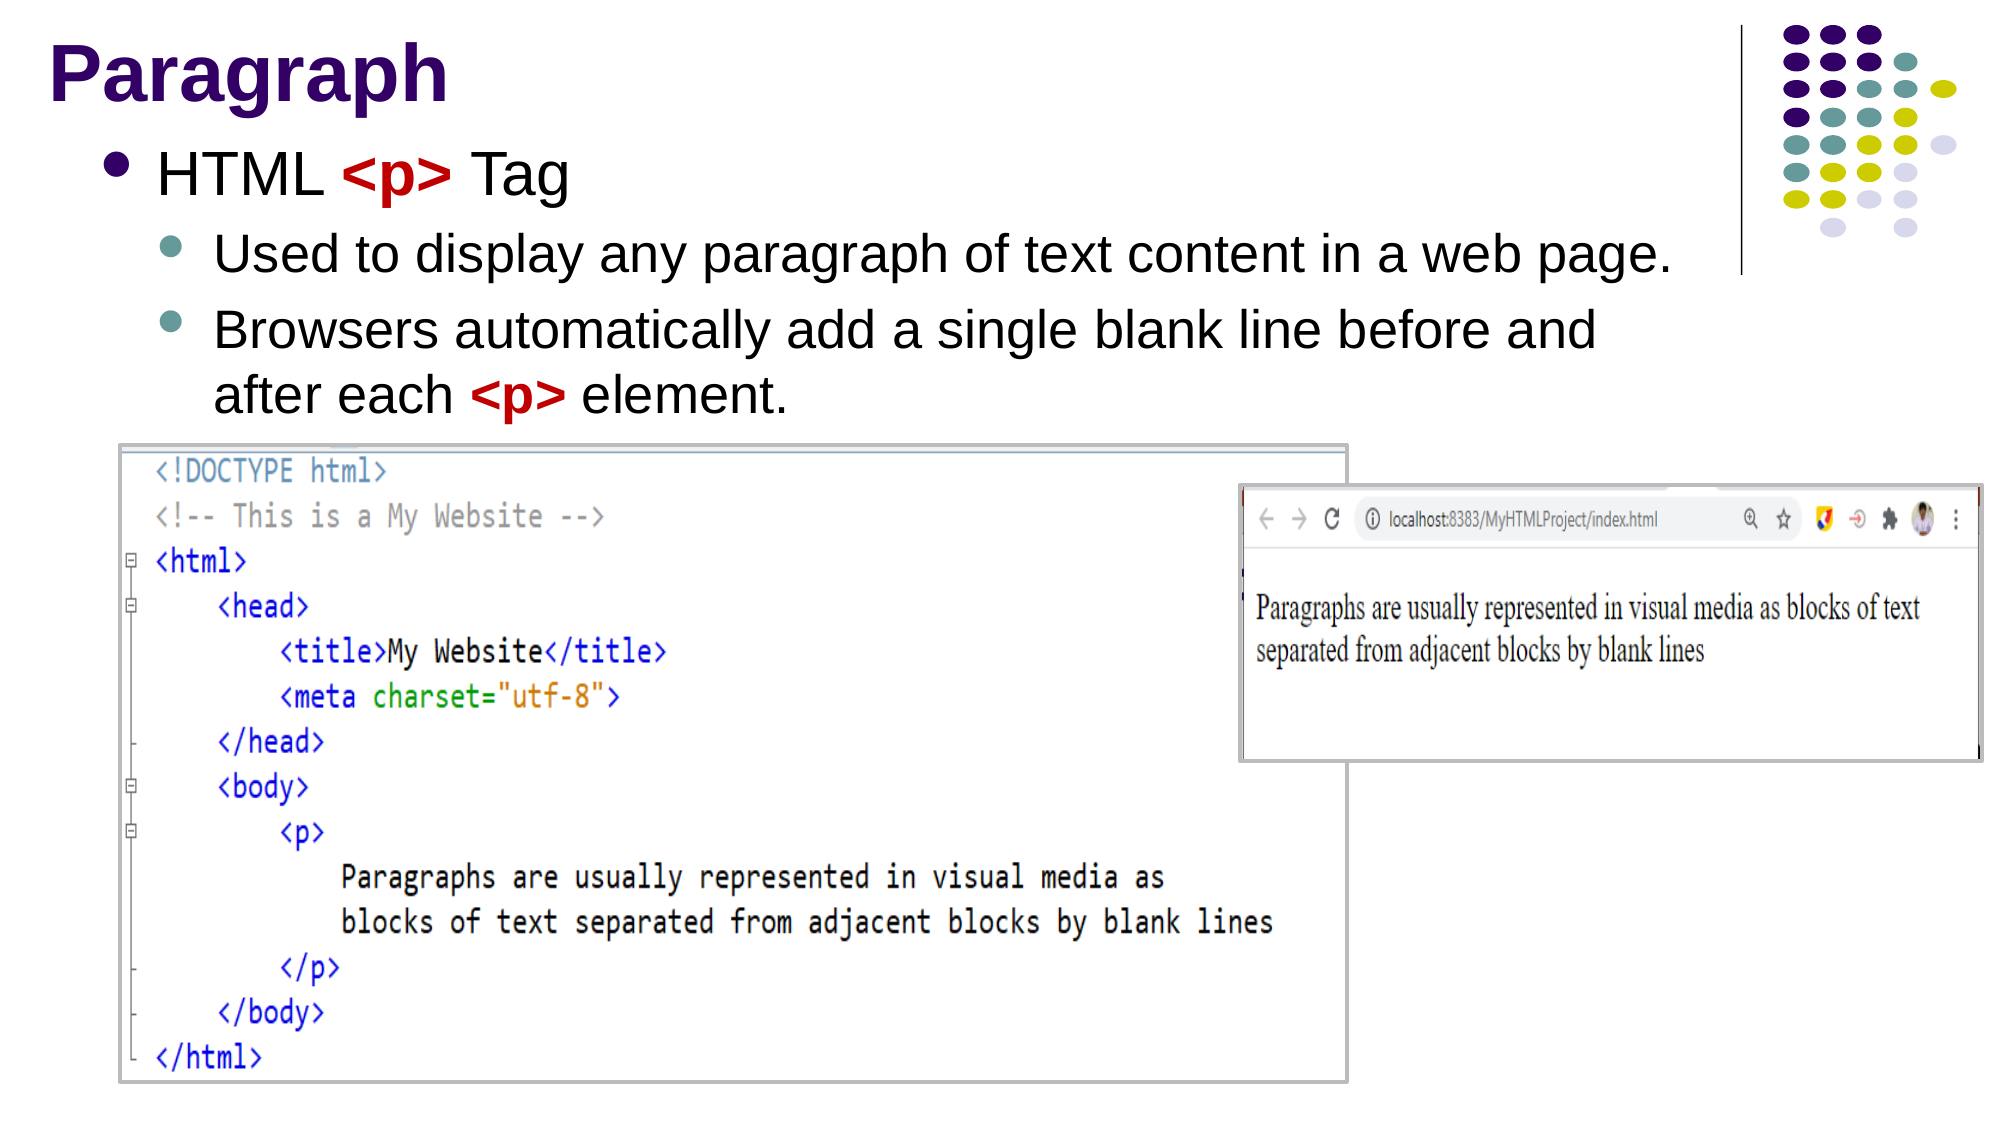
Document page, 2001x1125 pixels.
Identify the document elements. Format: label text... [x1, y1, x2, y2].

title Paragraph [33, 0, 1684, 126]
picture [121, 446, 1980, 1080]
list HTML <p> Tag Used to display any paragraph of text content in a web page. Browsers automatically add a single blank line before and after each <p> element. [84, 124, 1736, 850]
